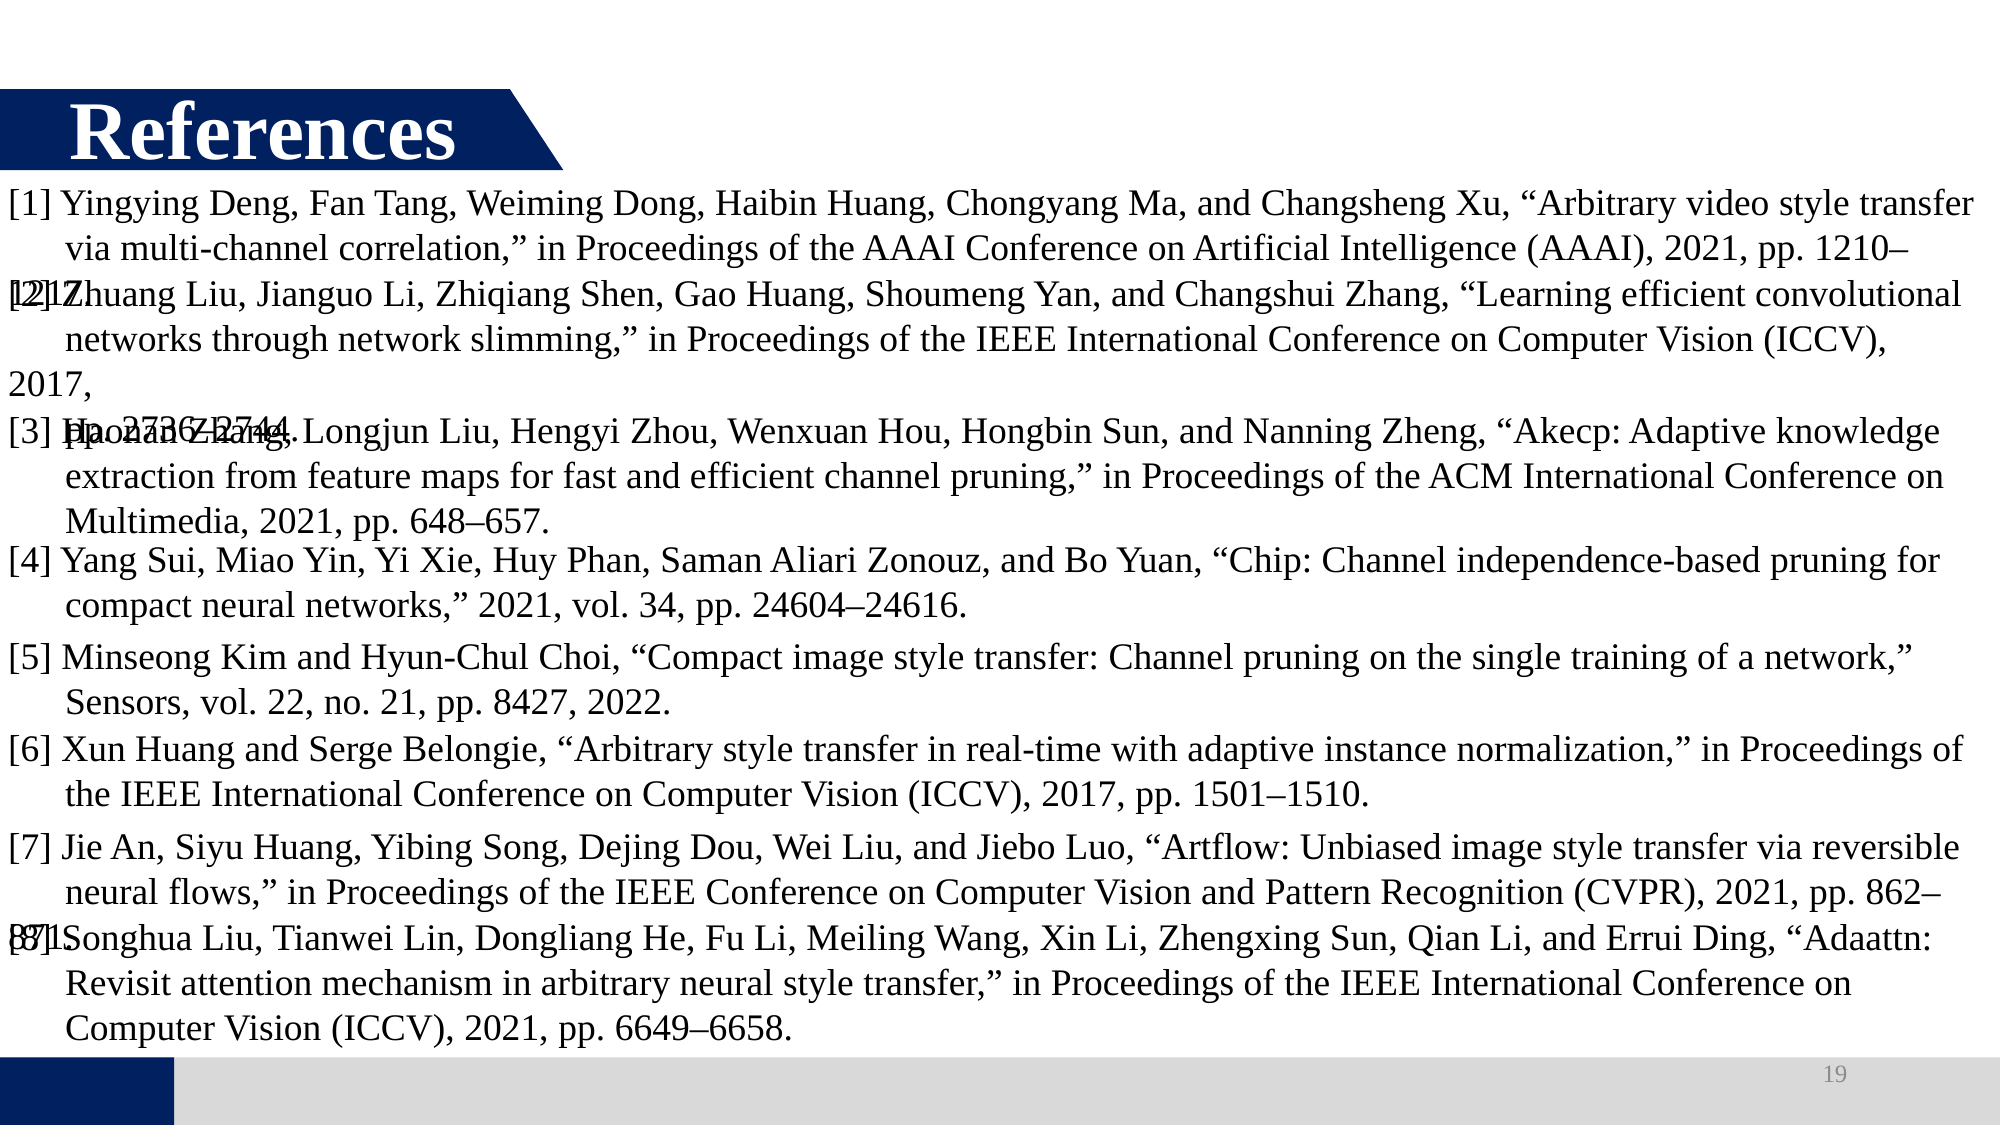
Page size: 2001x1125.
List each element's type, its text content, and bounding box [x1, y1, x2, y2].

text_box [2] Zhuang Liu, Jianguo Li, Zhiqiang Shen, Gao Huang, Shoumeng Yan, and Changshui Zhang, “Learning efficient convolutional networks through network slimming,” in Proceedings of the IEEE International Conference on Computer Vision (ICCV), 2017, pp. 2736–2744. [0, 261, 1988, 398]
text_box [6] Xun Huang and Serge Belongie, “Arbitrary style transfer in real-time with adaptive instance normalization,” in Proceedings of the IEEE International Conference on Computer Vision (ICCV), 2017, pp. 1501–1510. [0, 716, 1988, 814]
text_box [7] Jie An, Siyu Huang, Yibing Song, Dejing Dou, Wei Liu, and Jiebo Luo, “Artflow: Unbiased image style transfer via reversible neural flows,” in Proceedings of the IEEE Conference on Computer Vision and Pattern Recognition (CVPR), 2021, pp. 862–871. [0, 814, 2000, 965]
text_box [5] Minseong Kim and Hyun-Chul Choi, “Compact image style transfer: Channel pruning on the single training of a network,” Sensors, vol. 22, no. 21, pp. 8427, 2022. [0, 625, 1988, 716]
slide_number 19 [1412, 1056, 1863, 1103]
text_box [3] Haonan Zhang, Longjun Liu, Hengyi Zhou, Wenxuan Hou, Hongbin Sun, and Nanning Zheng, “Akecp: Adaptive knowledge extraction from feature maps for fast and efficient channel pruning,” in Proceedings of the ACM International Conference on Multimedia, 2021, pp. 648–657. [0, 398, 1988, 527]
text_box [8] Songhua Liu, Tianwei Lin, Dongliang He, Fu Li, Meiling Wang, Xin Li, Zhengxing Sun, Qian Li, and Errui Ding, “Adaattn: Revisit attention mechanism in arbitrary neural style transfer,” in Proceedings of the IEEE International Conference on Computer Vision (ICCV), 2021, pp. 6649–6658. [0, 905, 1994, 1056]
text_box [4] Yang Sui, Miao Yin, Yi Xie, Huy Phan, Saman Aliari Zonouz, and Bo Yuan, “Chip: Channel independence-based pruning for compact neural networks,” 2021, vol. 34, pp. 24604–24616. [0, 527, 1988, 625]
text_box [0, 68, 564, 185]
text_box [1] Yingying Deng, Fan Tang, Weiming Dong, Haibin Huang, Chongyang Ma, and Changsheng Xu, “Arbitrary video style transfer via multi-channel correlation,” in Proceedings of the AAAI Conference on Artificial Intelligence (AAAI), 2021, pp. 1210–1217. [0, 170, 2000, 320]
